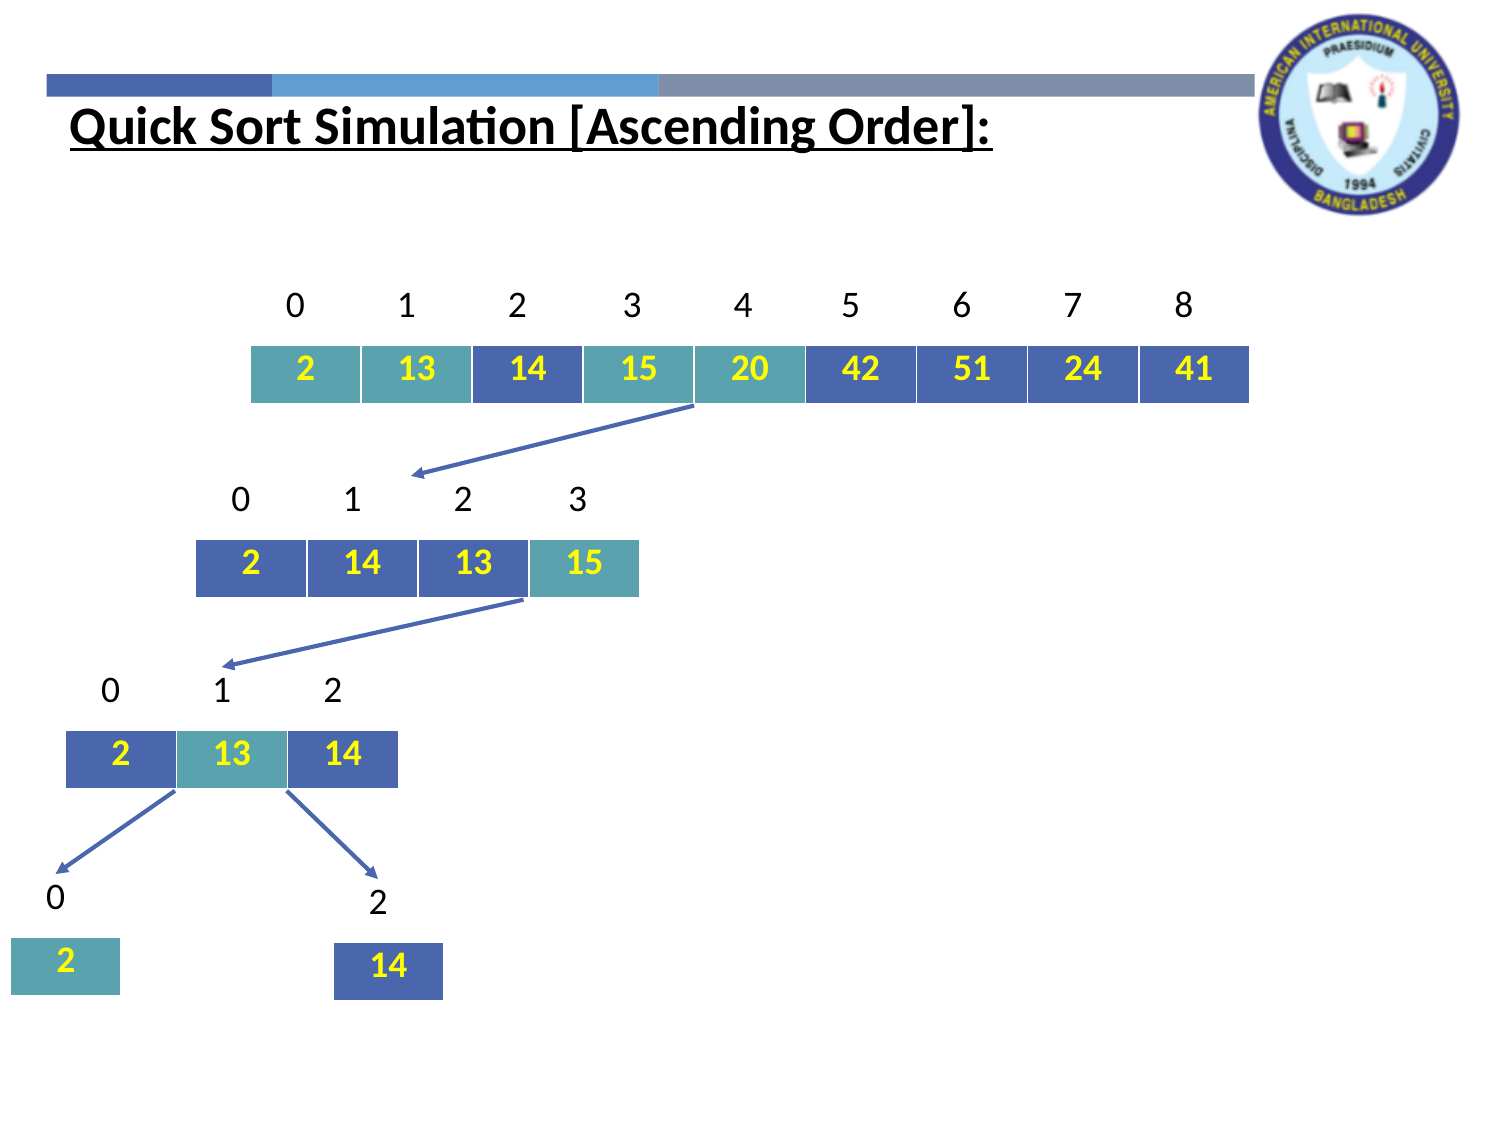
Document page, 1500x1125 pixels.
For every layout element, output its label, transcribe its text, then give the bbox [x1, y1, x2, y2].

table_header 3 [519, 486, 637, 529]
table_header 15 [584, 346, 693, 403]
table_header 0 [0, 874, 111, 927]
table_header 2 [277, 677, 388, 720]
table_header 2 [407, 485, 519, 529]
table_header 2 [462, 282, 573, 335]
table_header 0 [240, 282, 351, 335]
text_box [410, 404, 695, 477]
table_header 1 [296, 476, 407, 529]
table_header 51 [917, 346, 1027, 403]
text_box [286, 790, 379, 880]
text_box Quick Sort Simulation [Ascending Order]: [55, 83, 1129, 164]
table_header 0 [55, 667, 166, 720]
table_header 6 [906, 282, 1017, 335]
table_header 2 [196, 540, 306, 597]
table_header 1 [351, 282, 462, 335]
table_header 14 [288, 731, 398, 788]
table_header 13 [177, 731, 287, 788]
table_header 2 [251, 346, 360, 403]
table_header 14 [308, 540, 417, 597]
table_header 8 [1128, 282, 1239, 335]
table_header 41 [1140, 346, 1249, 403]
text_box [55, 790, 176, 875]
table_header 42 [806, 346, 916, 403]
table_header 3 [573, 282, 691, 335]
table_header 1 [166, 667, 277, 720]
table_header 20 [695, 346, 805, 403]
table_header 14 [334, 943, 443, 1000]
table_header 2 [11, 938, 120, 995]
table_header 5 [795, 282, 906, 335]
table_header 14 [473, 346, 582, 402]
table_header 13 [362, 346, 471, 403]
table_header 13 [419, 540, 528, 597]
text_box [221, 599, 524, 668]
table_header 2 [323, 879, 434, 932]
table_header 24 [1028, 346, 1138, 403]
table_header 15 [530, 540, 639, 597]
table_header 2 [66, 731, 176, 788]
table_header 7 [1017, 282, 1128, 335]
table_header 4 [691, 282, 795, 335]
picture [1254, 9, 1465, 221]
table_header 0 [185, 476, 296, 529]
